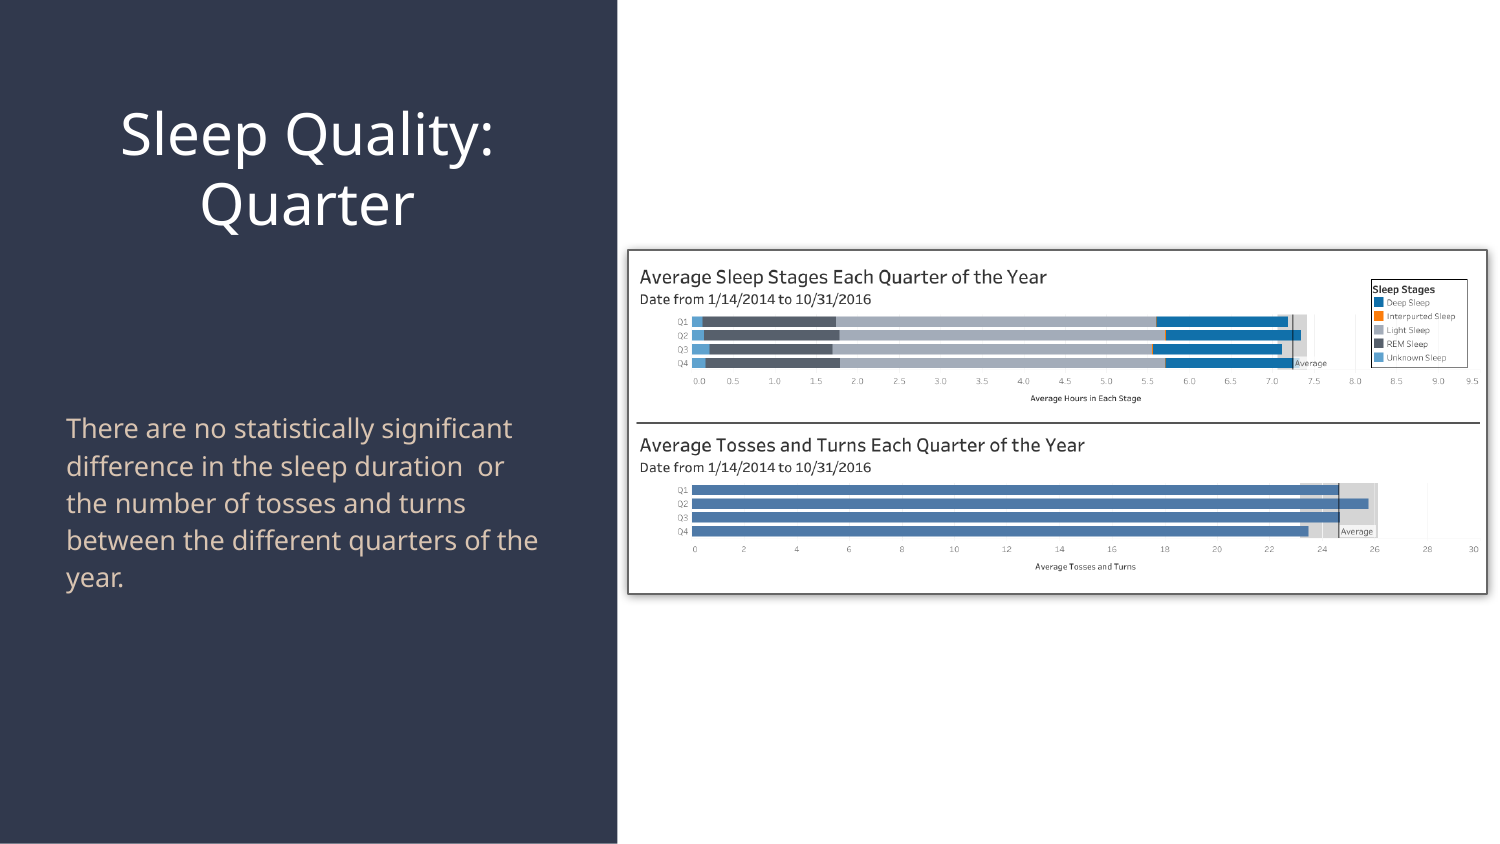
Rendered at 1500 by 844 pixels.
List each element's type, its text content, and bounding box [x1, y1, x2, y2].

list There are no statistically significant difference in the sleep duration or the number of tosses and turns between the different quarters of the year. [51, 392, 565, 770]
title Sleep Quality: Quarter [51, 82, 565, 383]
picture [628, 250, 1487, 594]
